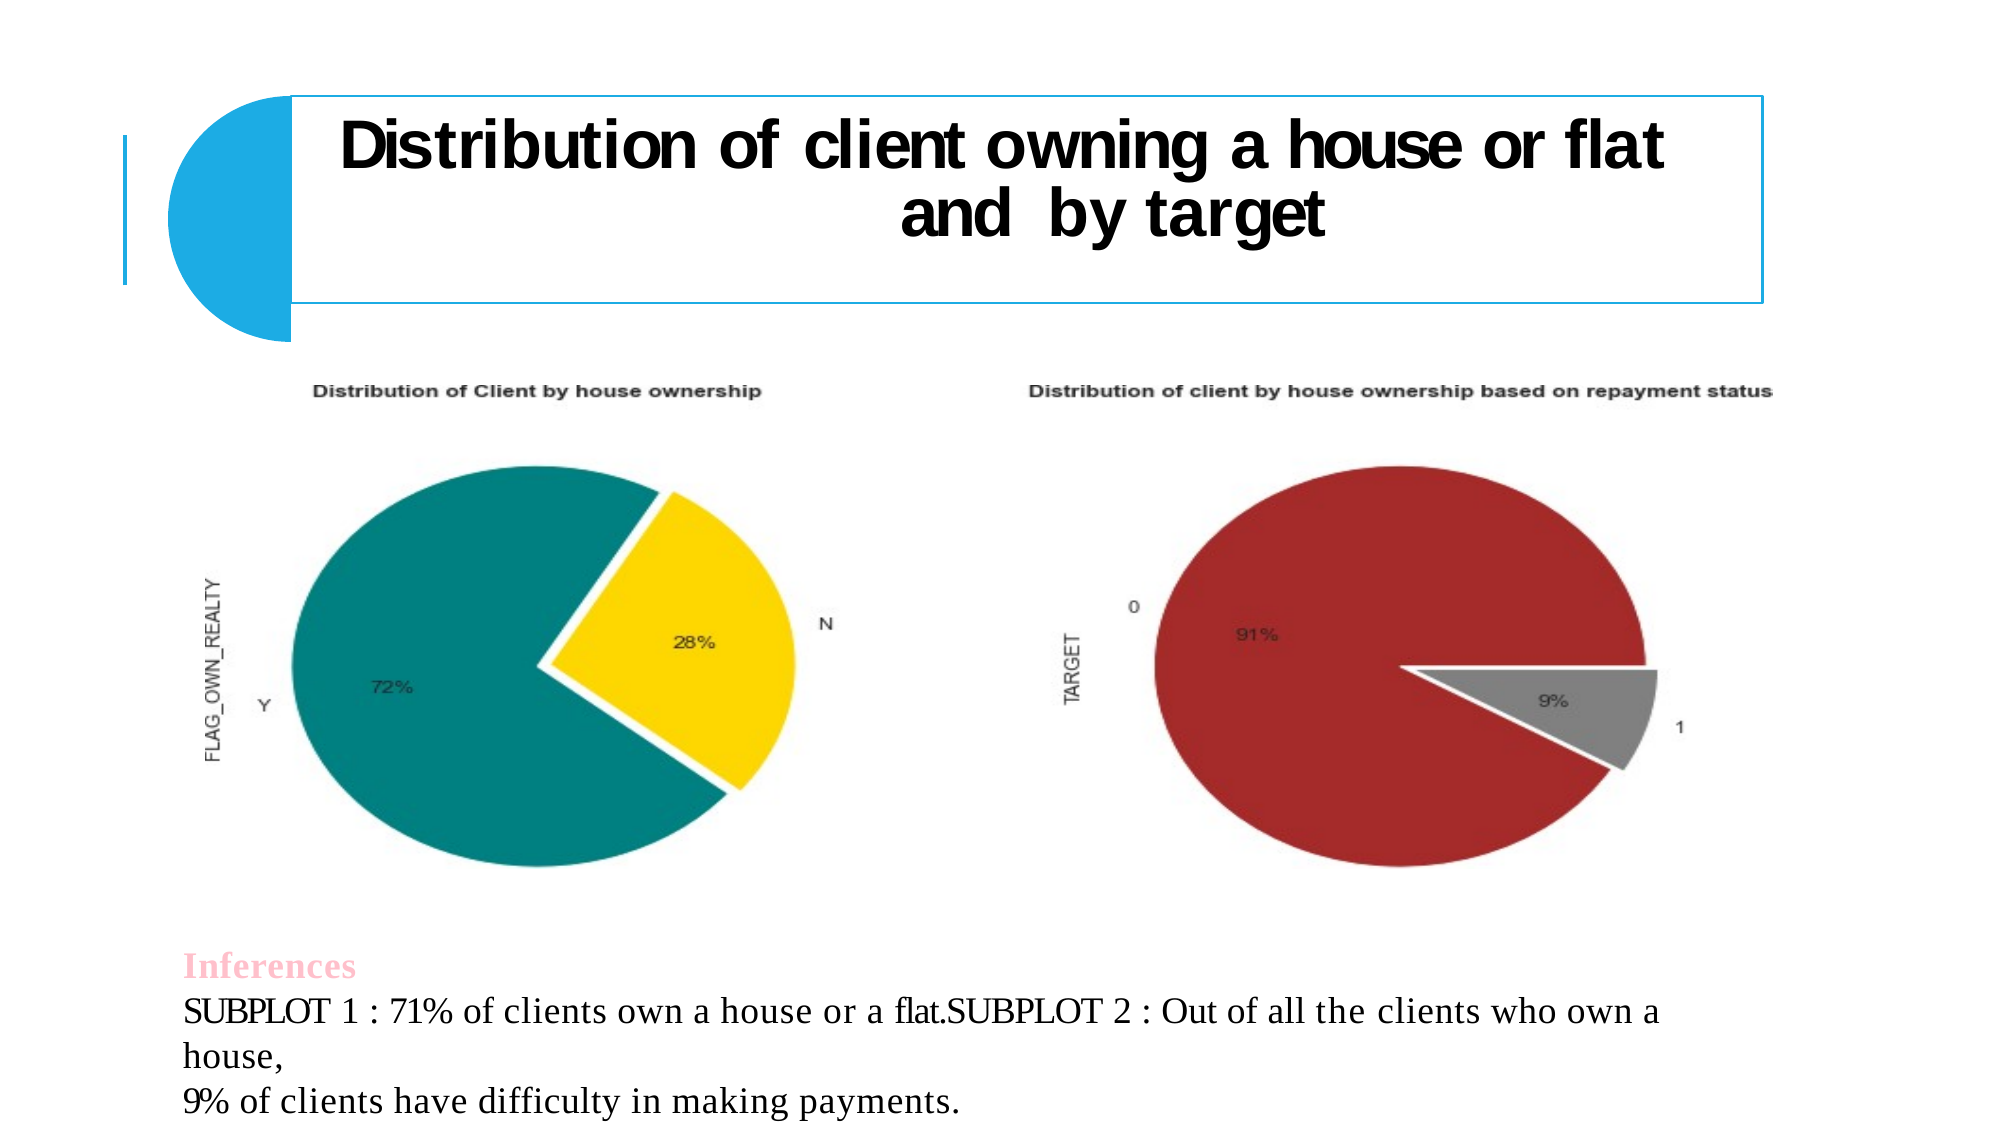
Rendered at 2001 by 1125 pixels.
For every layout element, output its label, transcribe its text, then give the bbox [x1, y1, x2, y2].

text_box [168, 95, 291, 342]
text_box Inferences SUBPLOT 1 : 71% of clients own a house or a flat.SUBPLOT 2 : Out of all the clients who own a house, 9% of clients have difficulty in making payments. [180, 938, 1747, 1121]
title Distribution of client owning a house or flat and by target [291, 96, 1763, 304]
picture [205, 385, 1773, 869]
